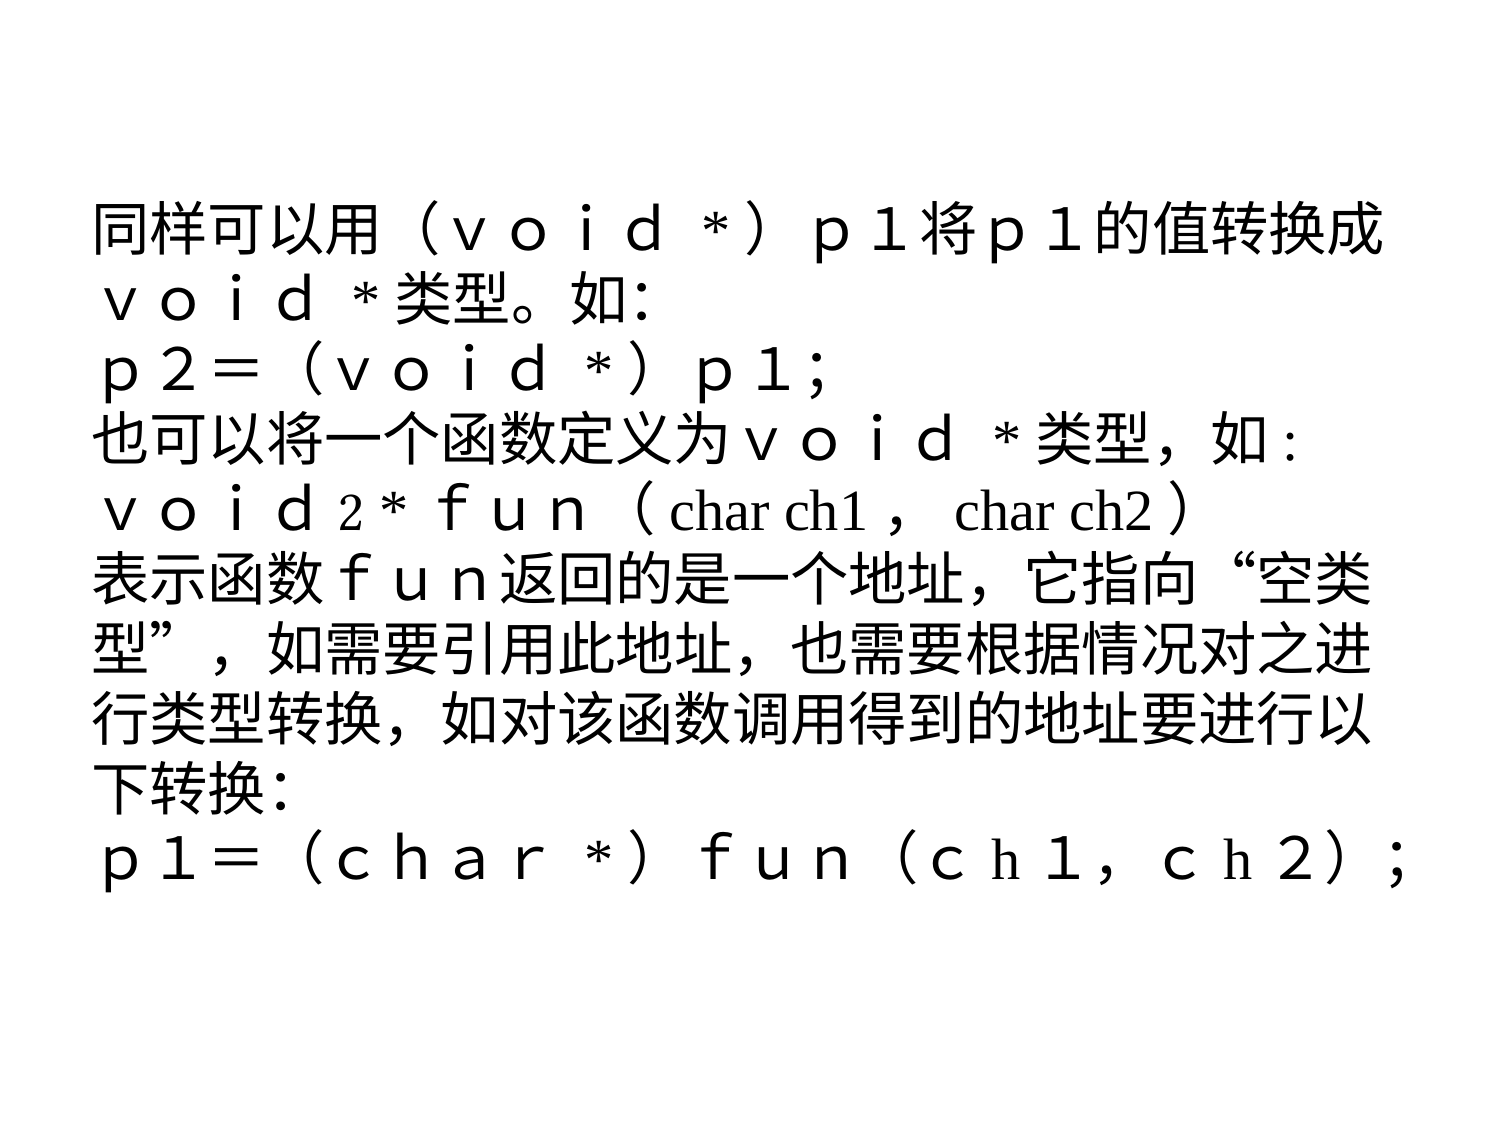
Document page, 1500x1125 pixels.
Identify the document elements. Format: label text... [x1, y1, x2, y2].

text_box 同样可以用（ｖｏｉｄ *）ｐ１将ｐ１的值转换成ｖｏｉｄ *类型。如： ｐ２＝（ｖｏｉｄ *）ｐ１； 也可以将一个函数定义为ｖｏｉｄ *类型，如: ｖｏｉｄ *ｆｕｎ（char ch1，char ch2） 表示函数ｆｕｎ返回的是一个地址，它指向“空类型”，如需要引用此地址，也需要根据情况对之进行类型转换，如对该函数调用得到的地址要进行以下转换： ｐ１＝（ｃｈａｒ *）ｆｕｎ（ｃh１，ｃh２）； [76, 184, 1424, 900]
